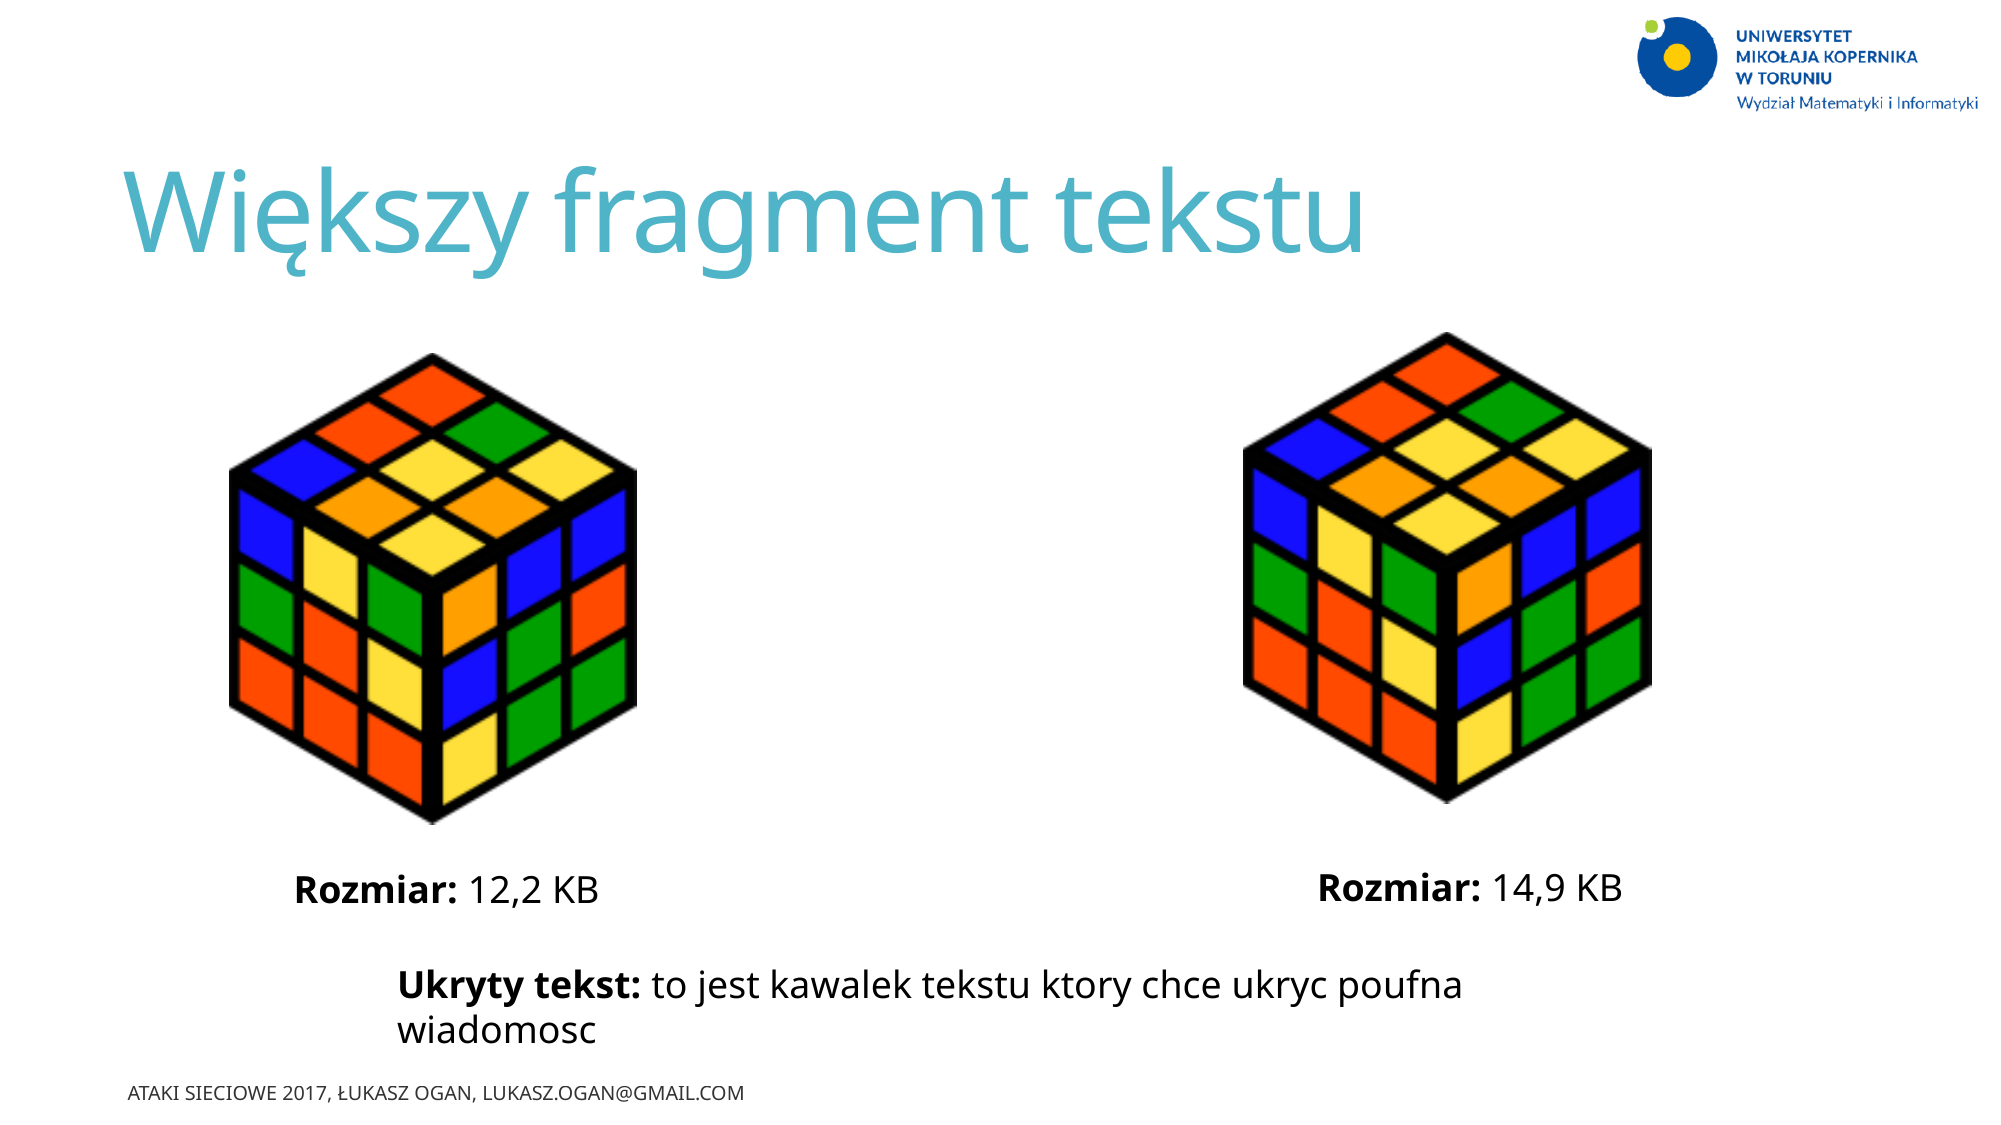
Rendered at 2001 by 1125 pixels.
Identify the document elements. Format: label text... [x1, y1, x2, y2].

text_box Rozmiar: 12,2 KB [278, 859, 736, 919]
title Większy fragment tekstu [107, 81, 1875, 354]
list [229, 353, 638, 826]
footer Ataki Sieciowe 2017, Łukasz Ogan, lukasz.ogan@gmail.com [112, 1075, 938, 1113]
text_box Rozmiar: 14,9 KB [1302, 856, 1652, 916]
picture [1243, 332, 1652, 804]
picture [1623, 0, 2000, 120]
text_box Ukryty tekst: to jest kawalek tekstu ktory chce ukryc poufna wiadomosc [382, 953, 1601, 1059]
